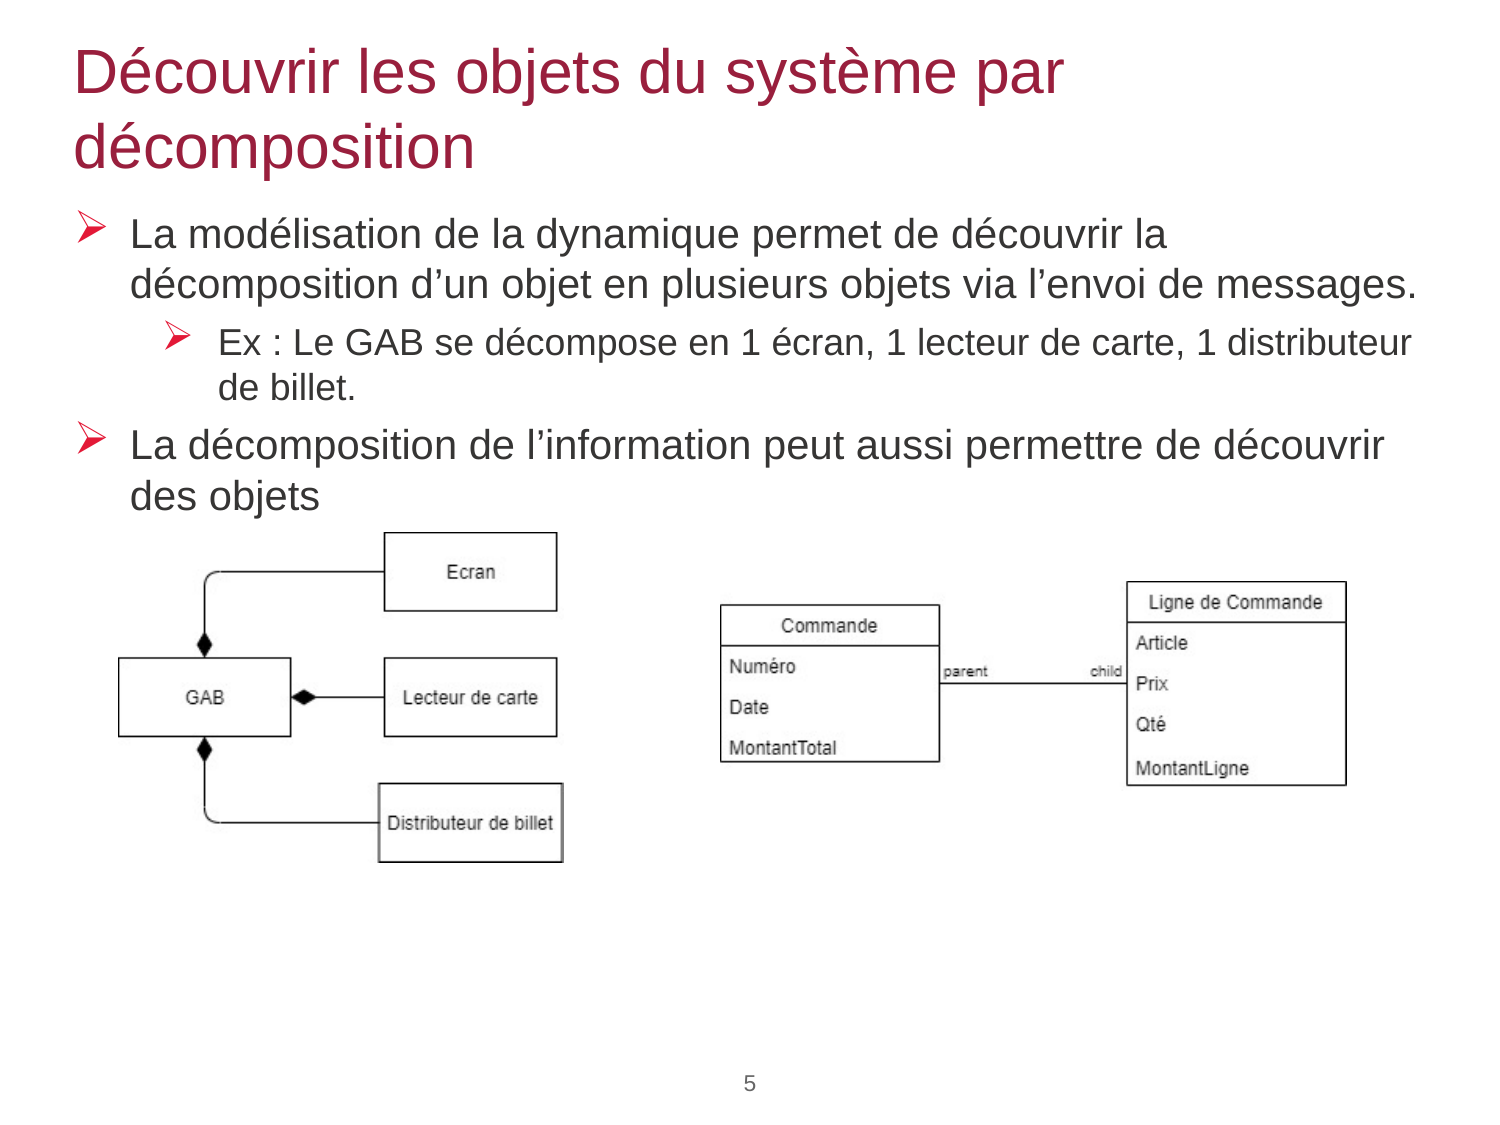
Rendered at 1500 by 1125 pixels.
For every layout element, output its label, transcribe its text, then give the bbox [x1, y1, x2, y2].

list La modélisation de la dynamique permet de découvrir la décomposition d’un objet en plusieurs objets via l’envoi de messages. Ex : Le GAB se décompose en 1 écran, 1 lecteur de carte, 1 distributeur de billet. La décomposition de l’information peut aussi permettre de découvrir des objets [73, 207, 1425, 533]
picture [117, 532, 564, 863]
title Découvrir les objets du système par décomposition [73, 30, 1425, 182]
slide_number 5 [686, 1068, 814, 1109]
picture [720, 581, 1348, 791]
